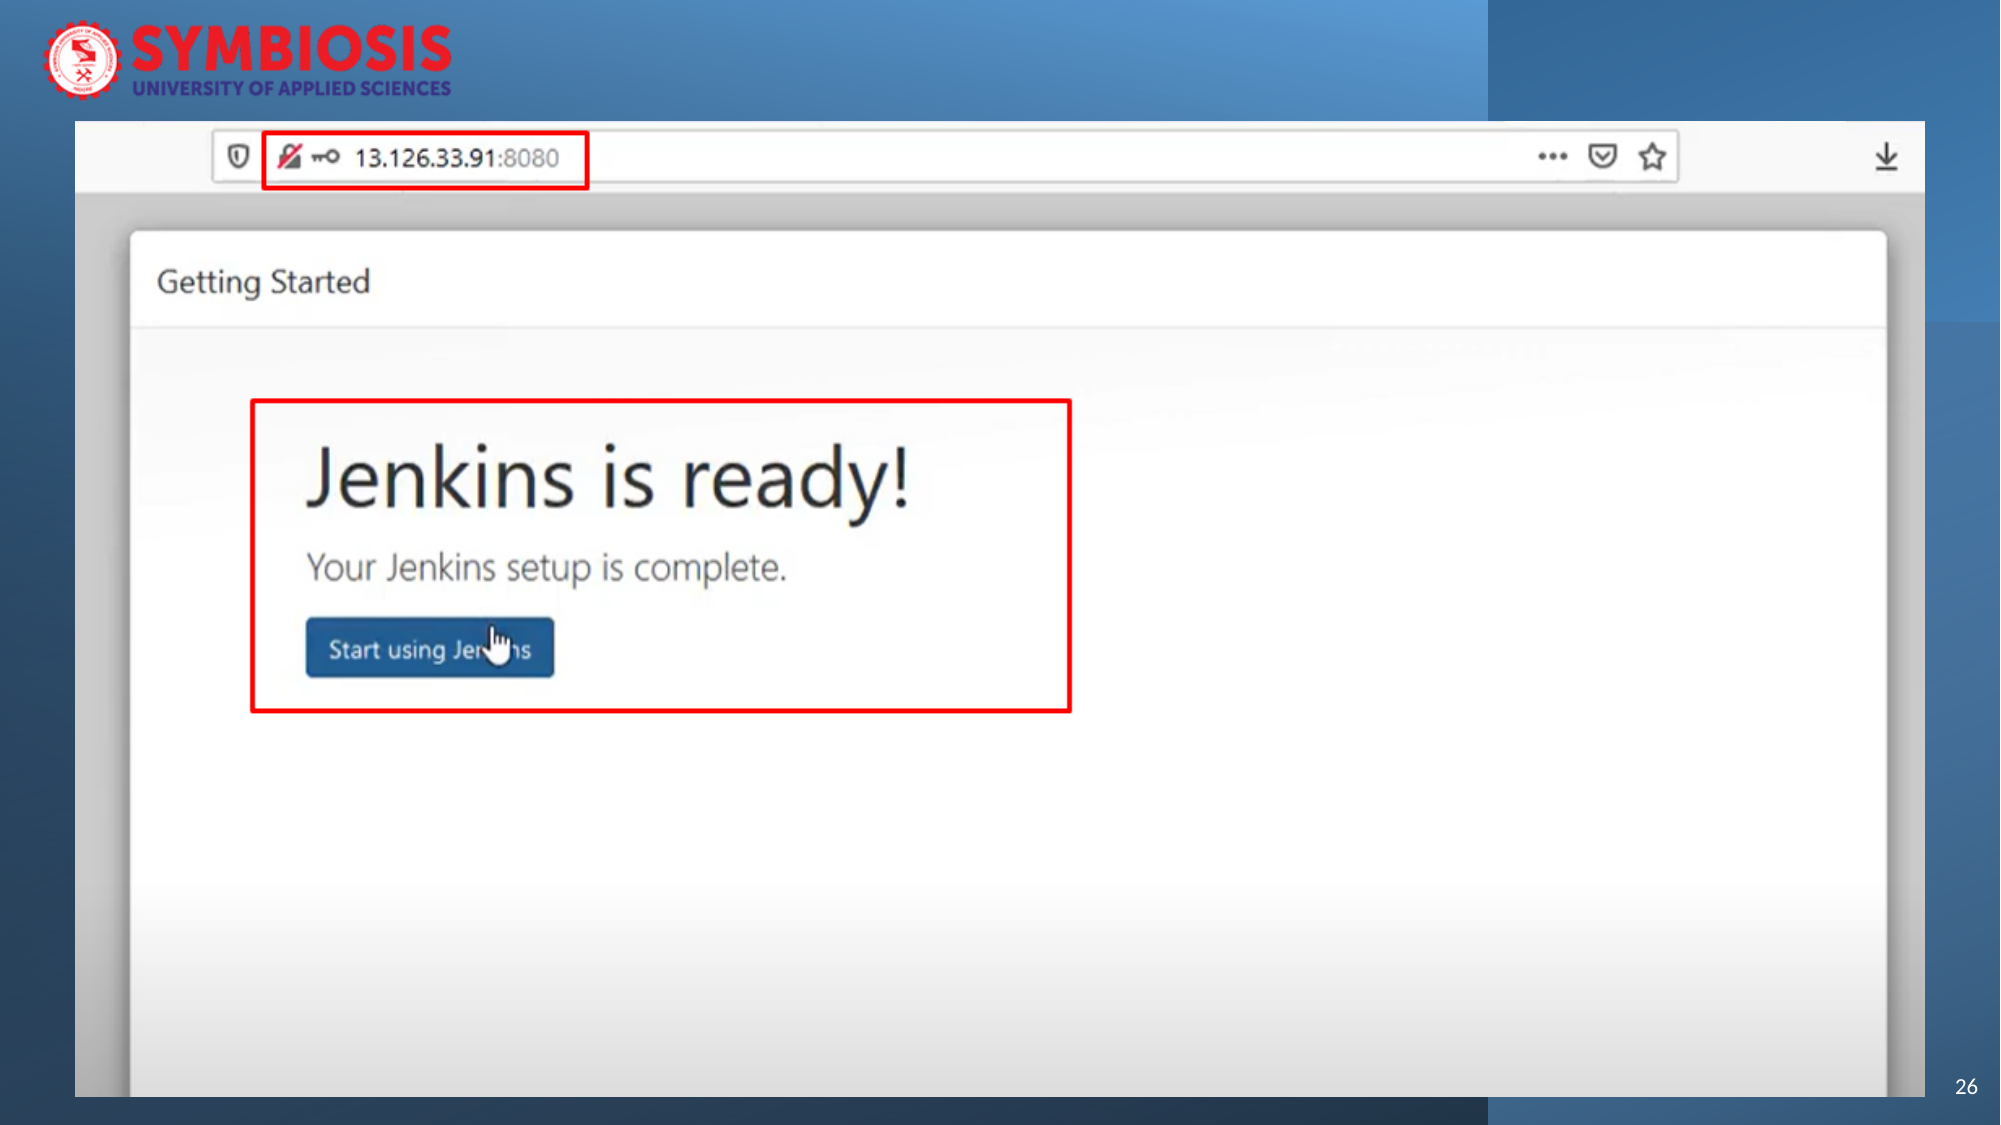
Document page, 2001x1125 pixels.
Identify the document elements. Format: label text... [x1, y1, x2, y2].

picture [24, 4, 470, 117]
text_box [1489, 0, 2000, 321]
slide_number 26 [1920, 1058, 1994, 1119]
text_box [0, 321, 2000, 1125]
picture [74, 121, 1925, 1097]
text_box [0, 0, 1489, 321]
